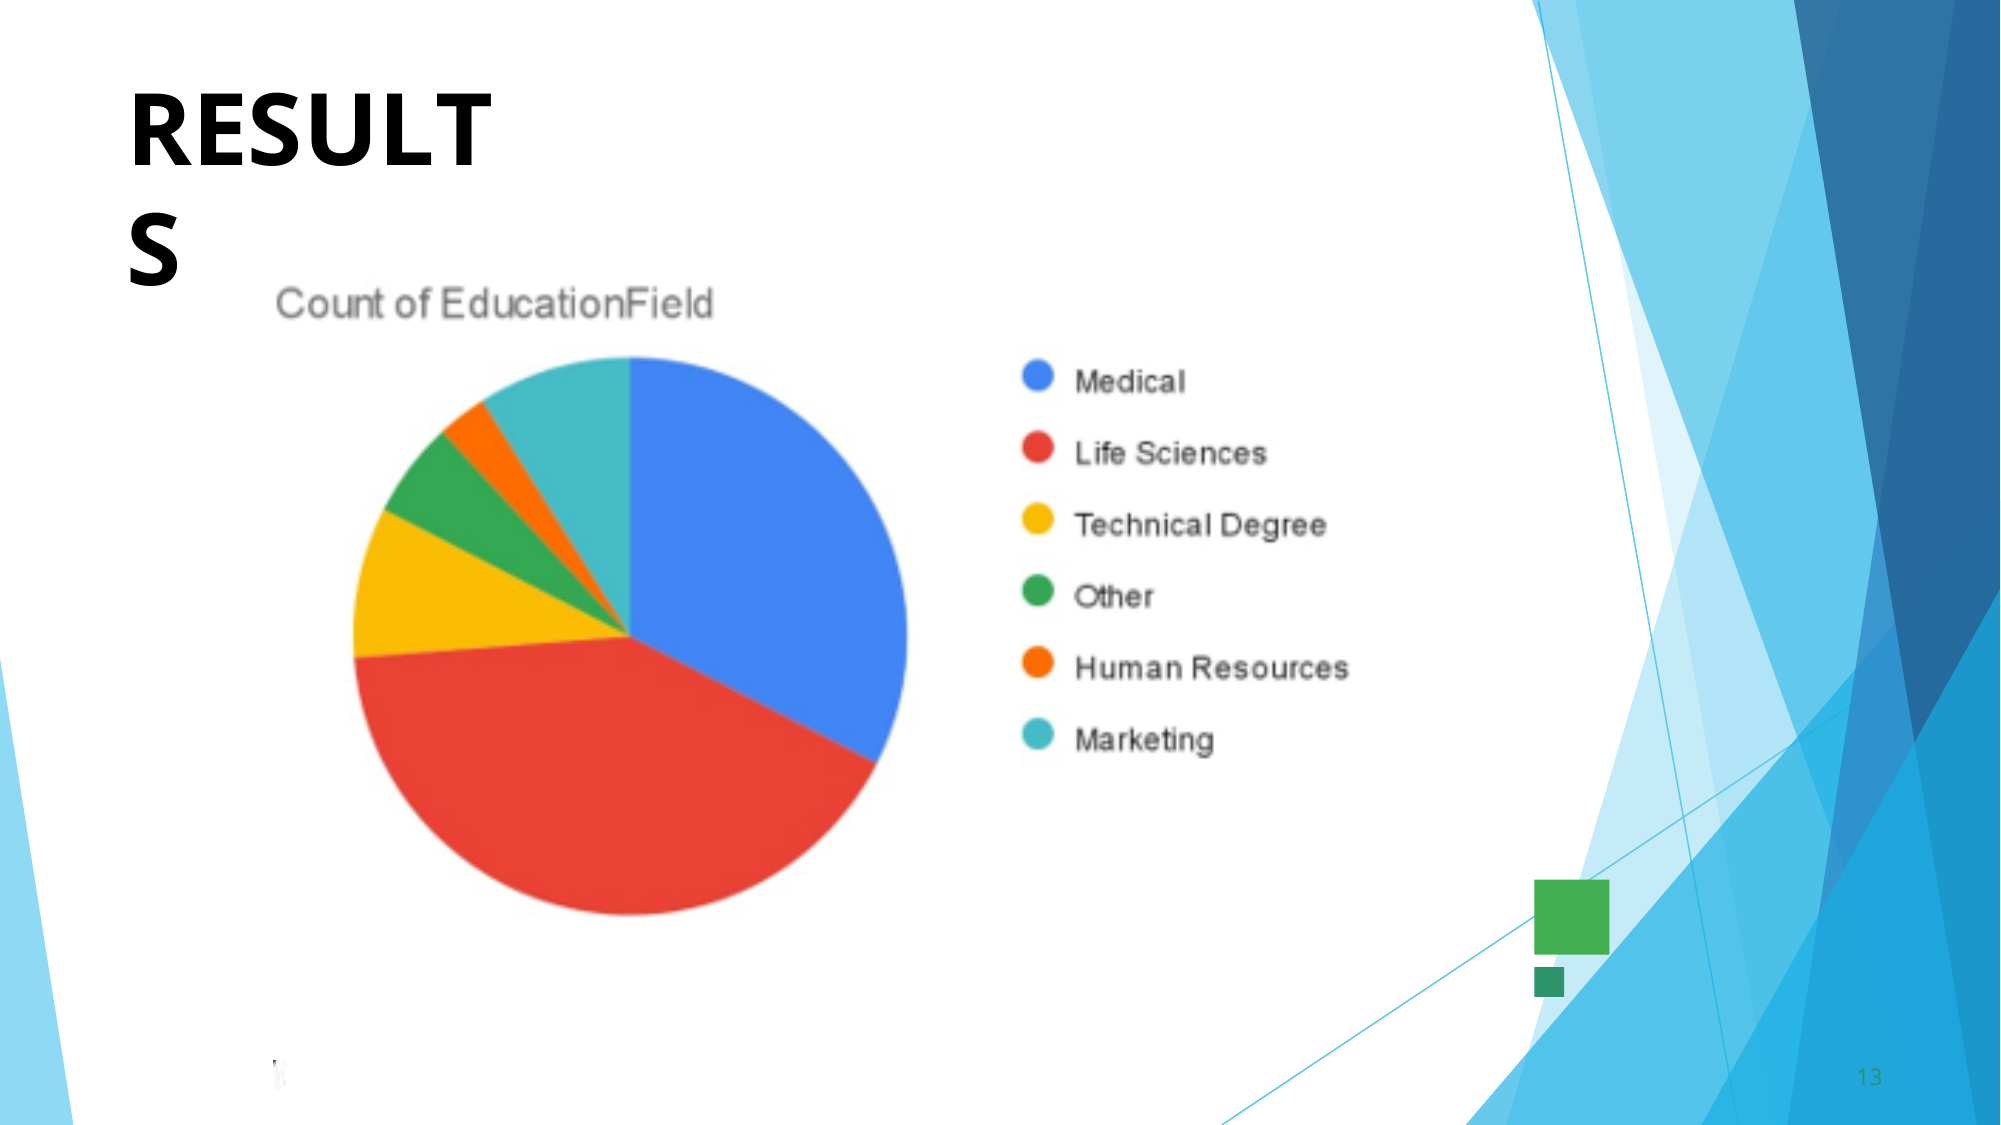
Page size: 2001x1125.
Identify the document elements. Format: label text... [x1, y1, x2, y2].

text_box 13 [1849, 1061, 1888, 1095]
text_box [1534, 879, 1610, 955]
title RESULTS [123, 63, 524, 306]
text_box [1534, 967, 1565, 997]
picture [273, 1060, 287, 1091]
picture [240, 238, 1387, 953]
